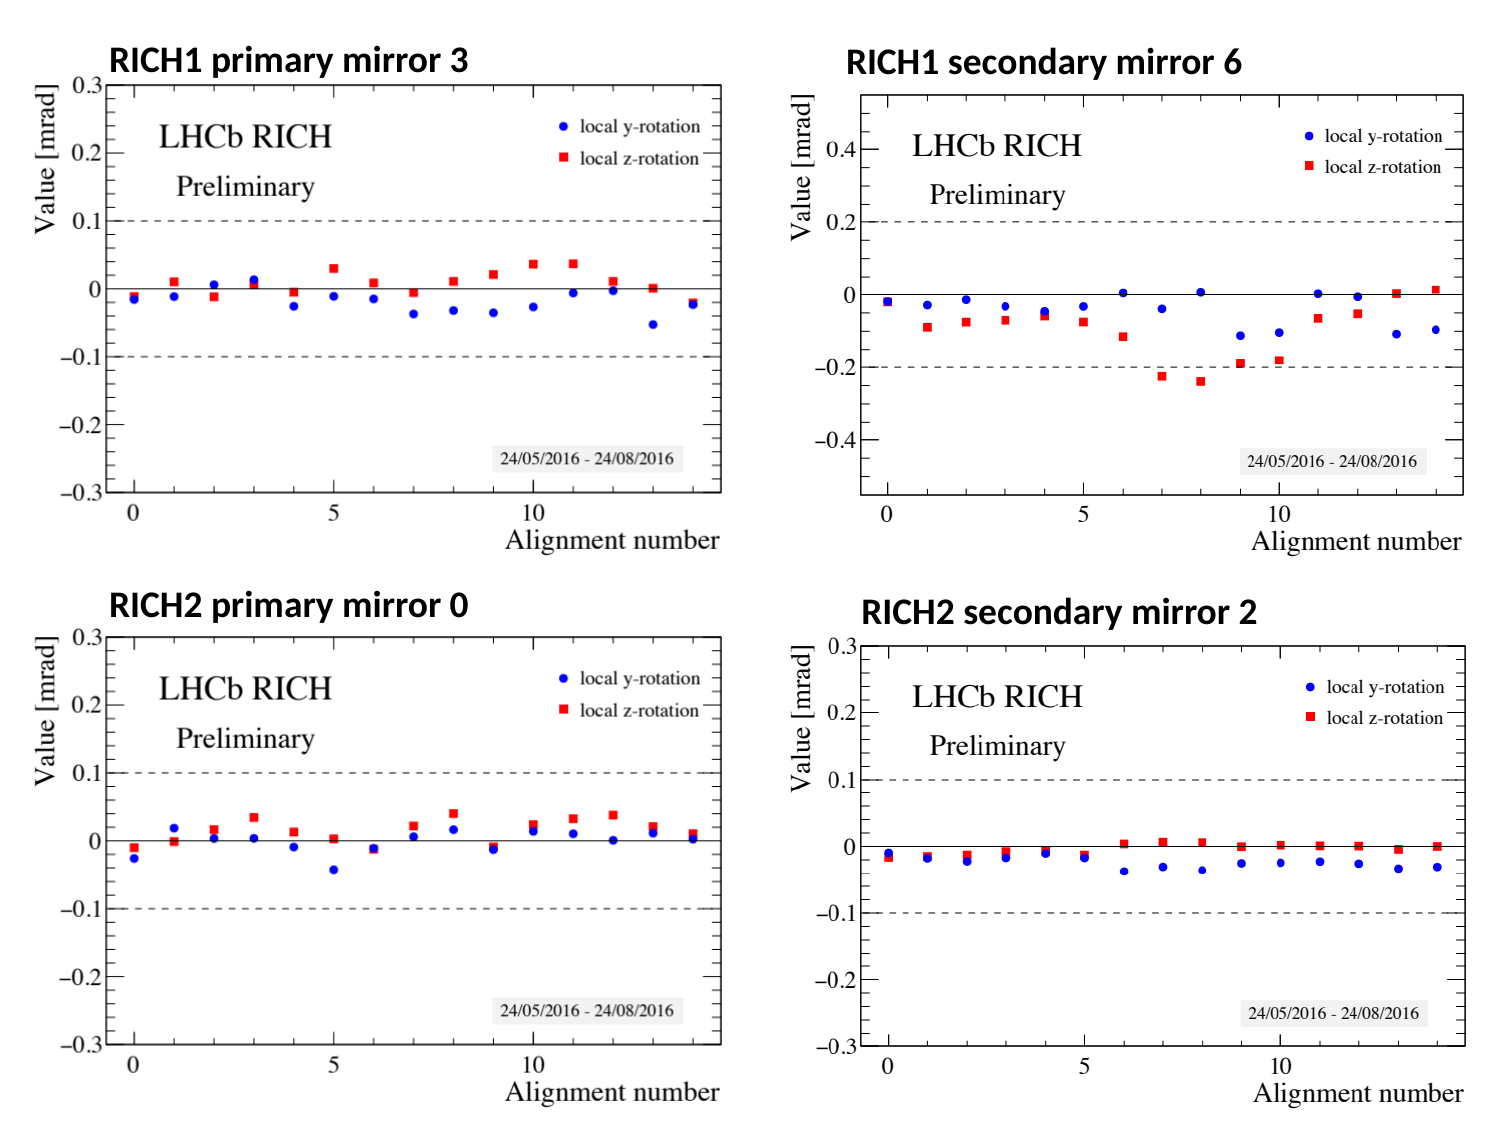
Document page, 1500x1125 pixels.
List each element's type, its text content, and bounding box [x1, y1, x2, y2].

text_box RICH2 primary mirror 0 [94, 581, 690, 611]
picture [0, 60, 1498, 574]
picture [0, 612, 1500, 1125]
text_box RICH1 primary mirror 3 [94, 27, 690, 59]
text_box RICH1 secondary mirror 6 [831, 29, 1426, 69]
text_box RICH2 secondary mirror 2 [846, 581, 1442, 620]
